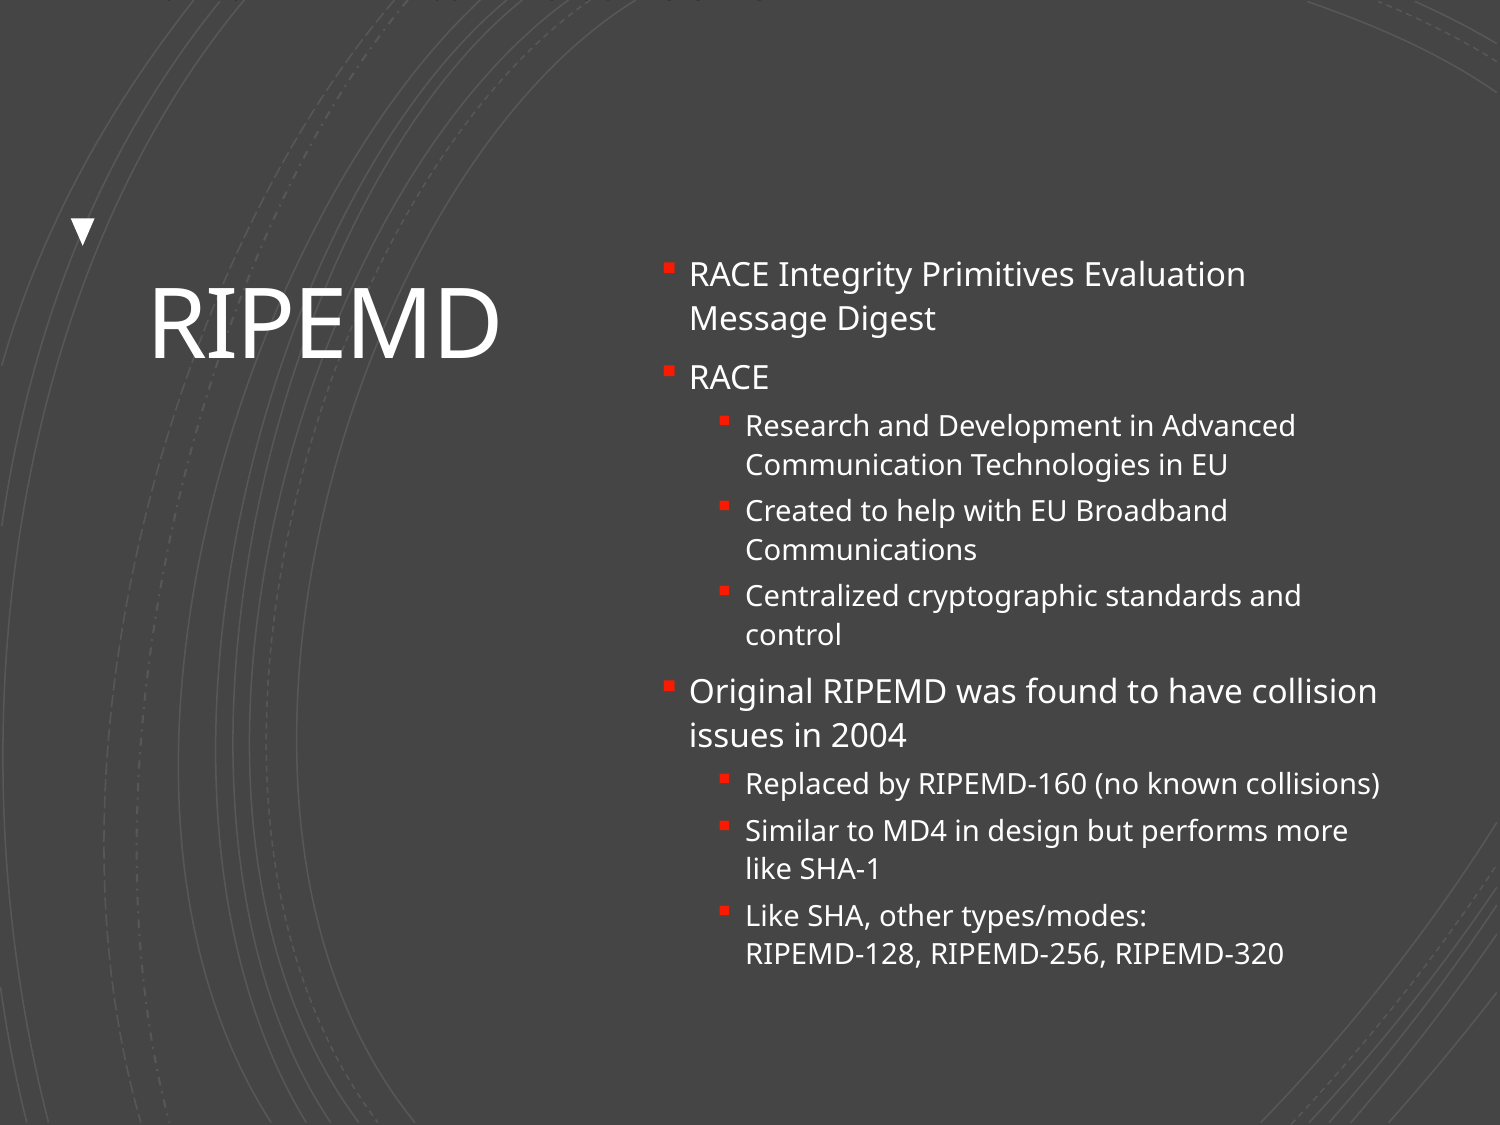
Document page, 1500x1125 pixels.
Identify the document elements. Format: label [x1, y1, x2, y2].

text_box [0, 0, 1498, 1125]
